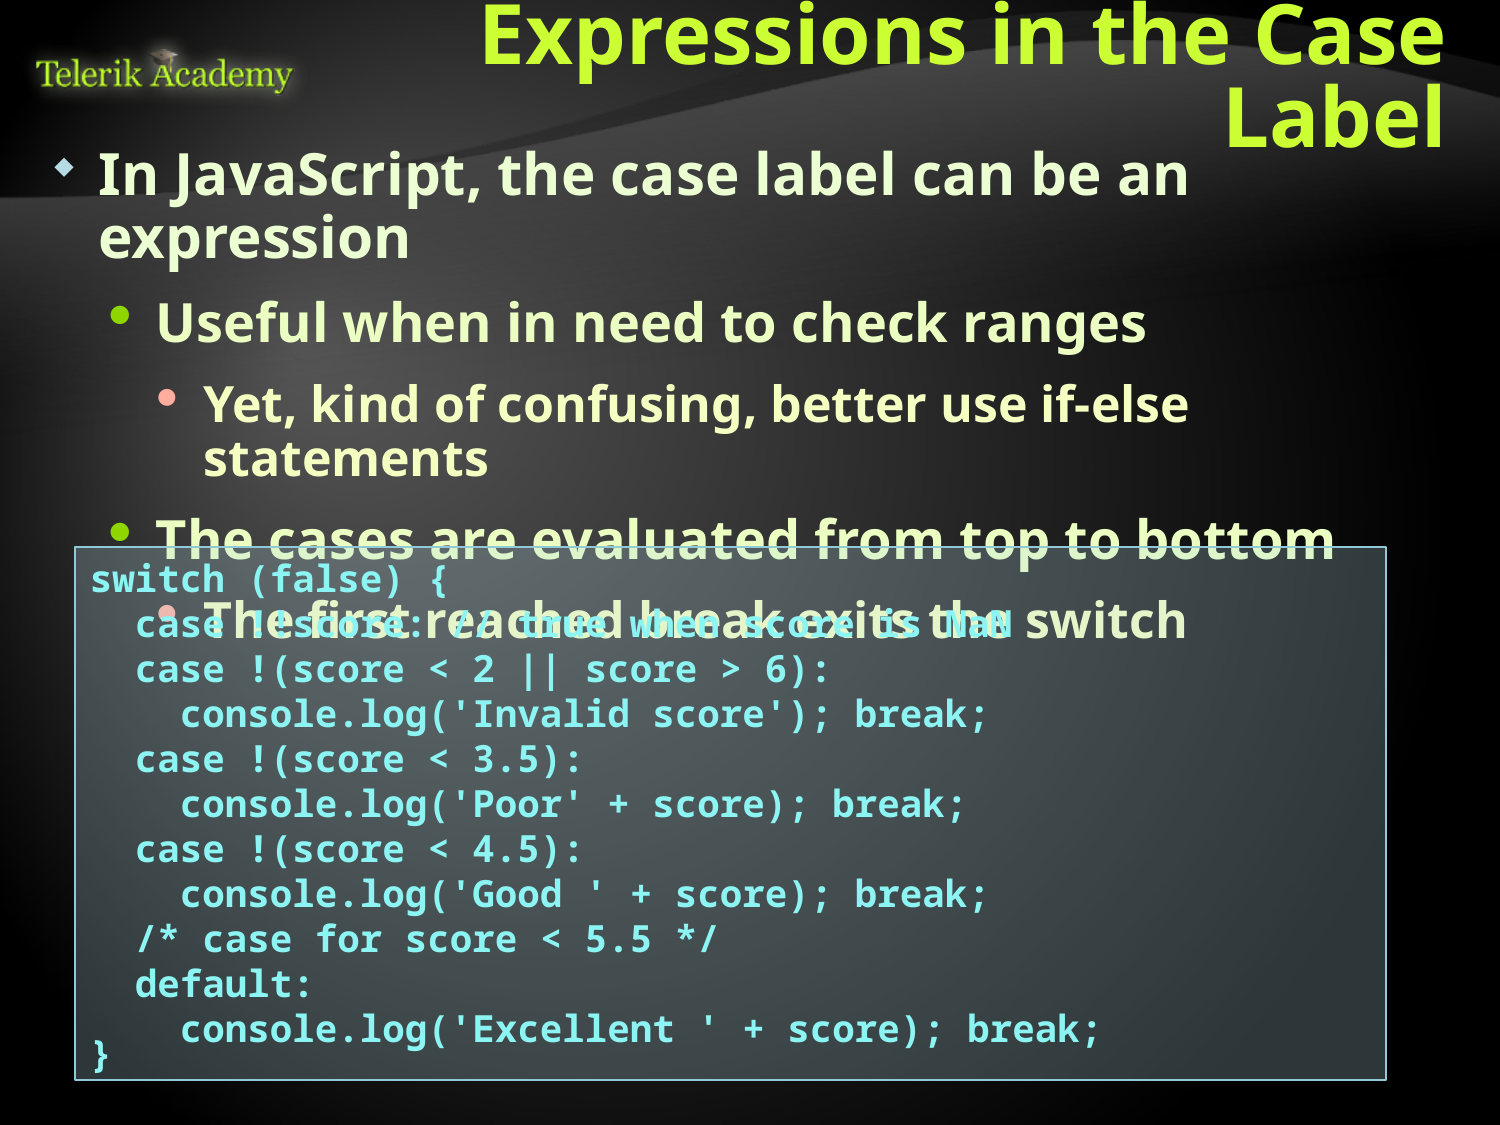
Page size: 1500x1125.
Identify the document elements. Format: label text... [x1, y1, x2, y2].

text_box switch (false) { case !!score: // true when score is NaN case !(score < 2 || score > 6): console.log('Invalid score'); break; case !(score < 3.5): console.log('Poor' + score); break; case !(score < 4.5): console.log('Good ' + score); break; /* case for score < 5.5 */ default: console.log('Excellent ' + score); break; } [75, 547, 1387, 1080]
list In JavaScript, the case label can be an expression Useful when in need to check ranges Yet, kind of confusing, better use if-else statements The cases are evaluated from top to bottom The first reached break exits the switch [37, 137, 1463, 790]
title Expressions in the Case Label [300, 12, 1463, 137]
picture [0, 0, 1500, 1125]
